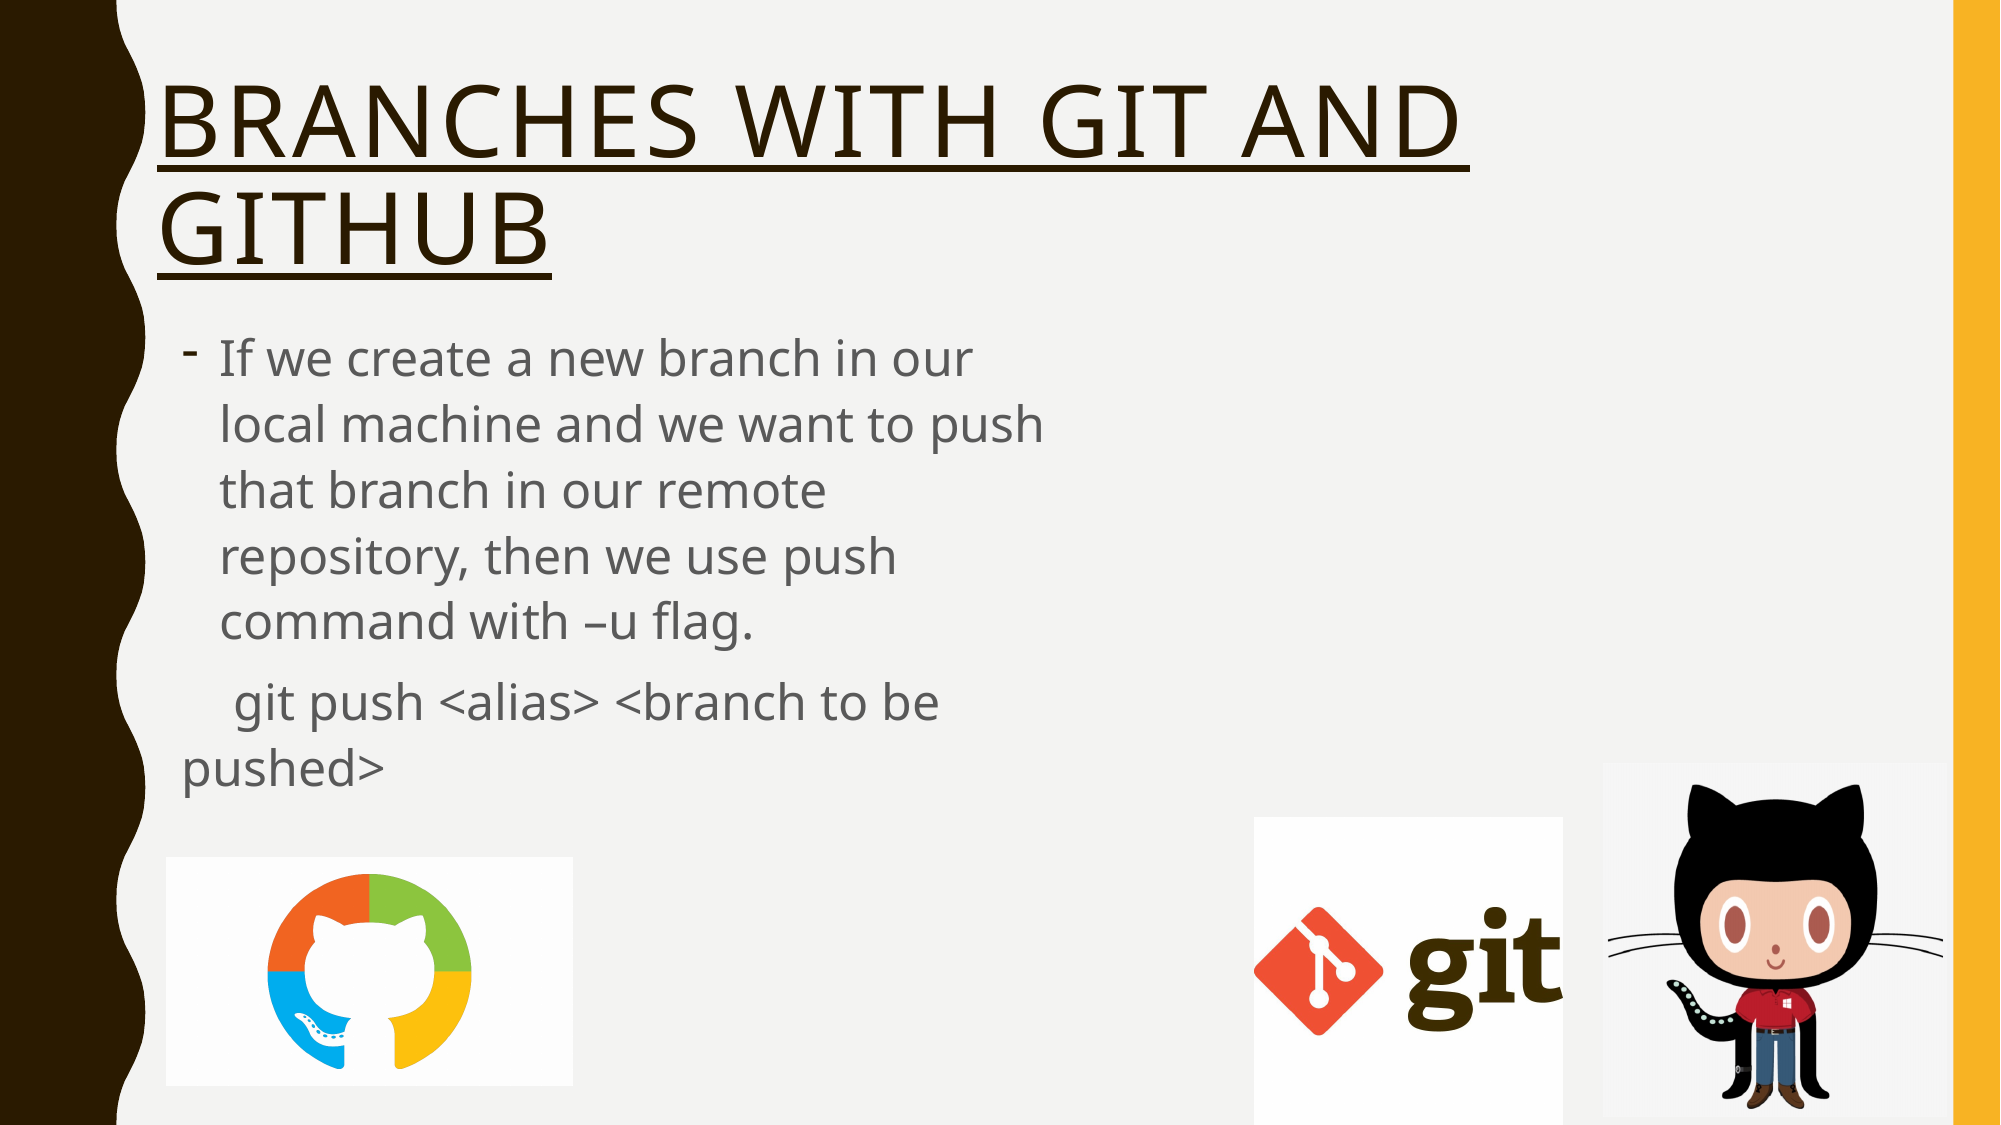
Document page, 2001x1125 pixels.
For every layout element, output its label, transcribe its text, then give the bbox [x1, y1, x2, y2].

picture [166, 857, 573, 1086]
picture [1254, 817, 1563, 1125]
picture [1603, 763, 1947, 1117]
list If we create a new branch in our local machine and we want to push that branch in our remote repository, then we use push command with –u flag. git push <alias> <branch to be pushed> [166, 312, 1078, 903]
title Branches with git and github [141, 63, 1812, 308]
